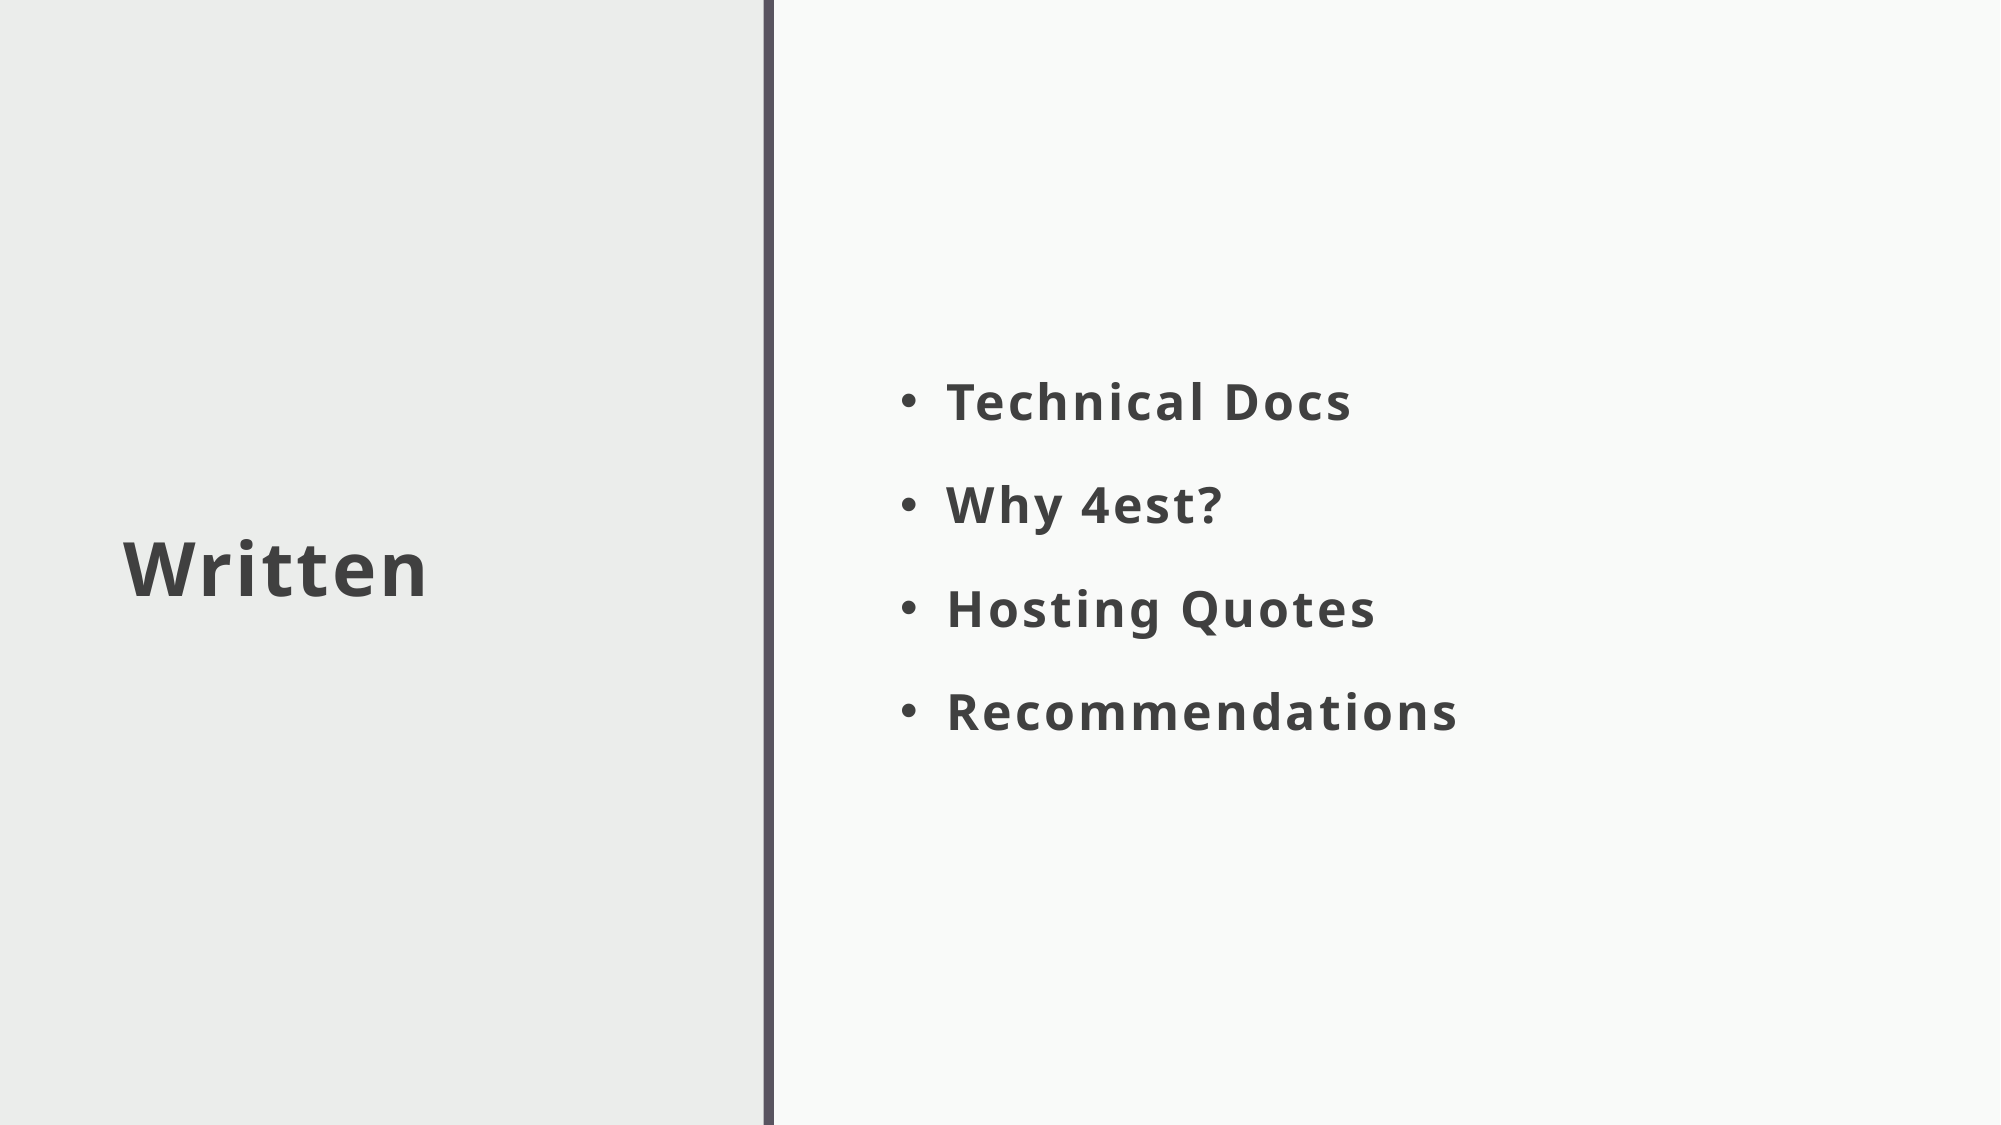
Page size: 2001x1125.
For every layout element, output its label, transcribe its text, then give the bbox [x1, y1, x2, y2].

title Written [105, 115, 666, 969]
list Technical Docs Why 4est? Hosting Quotes Recommendations [881, 115, 1895, 969]
